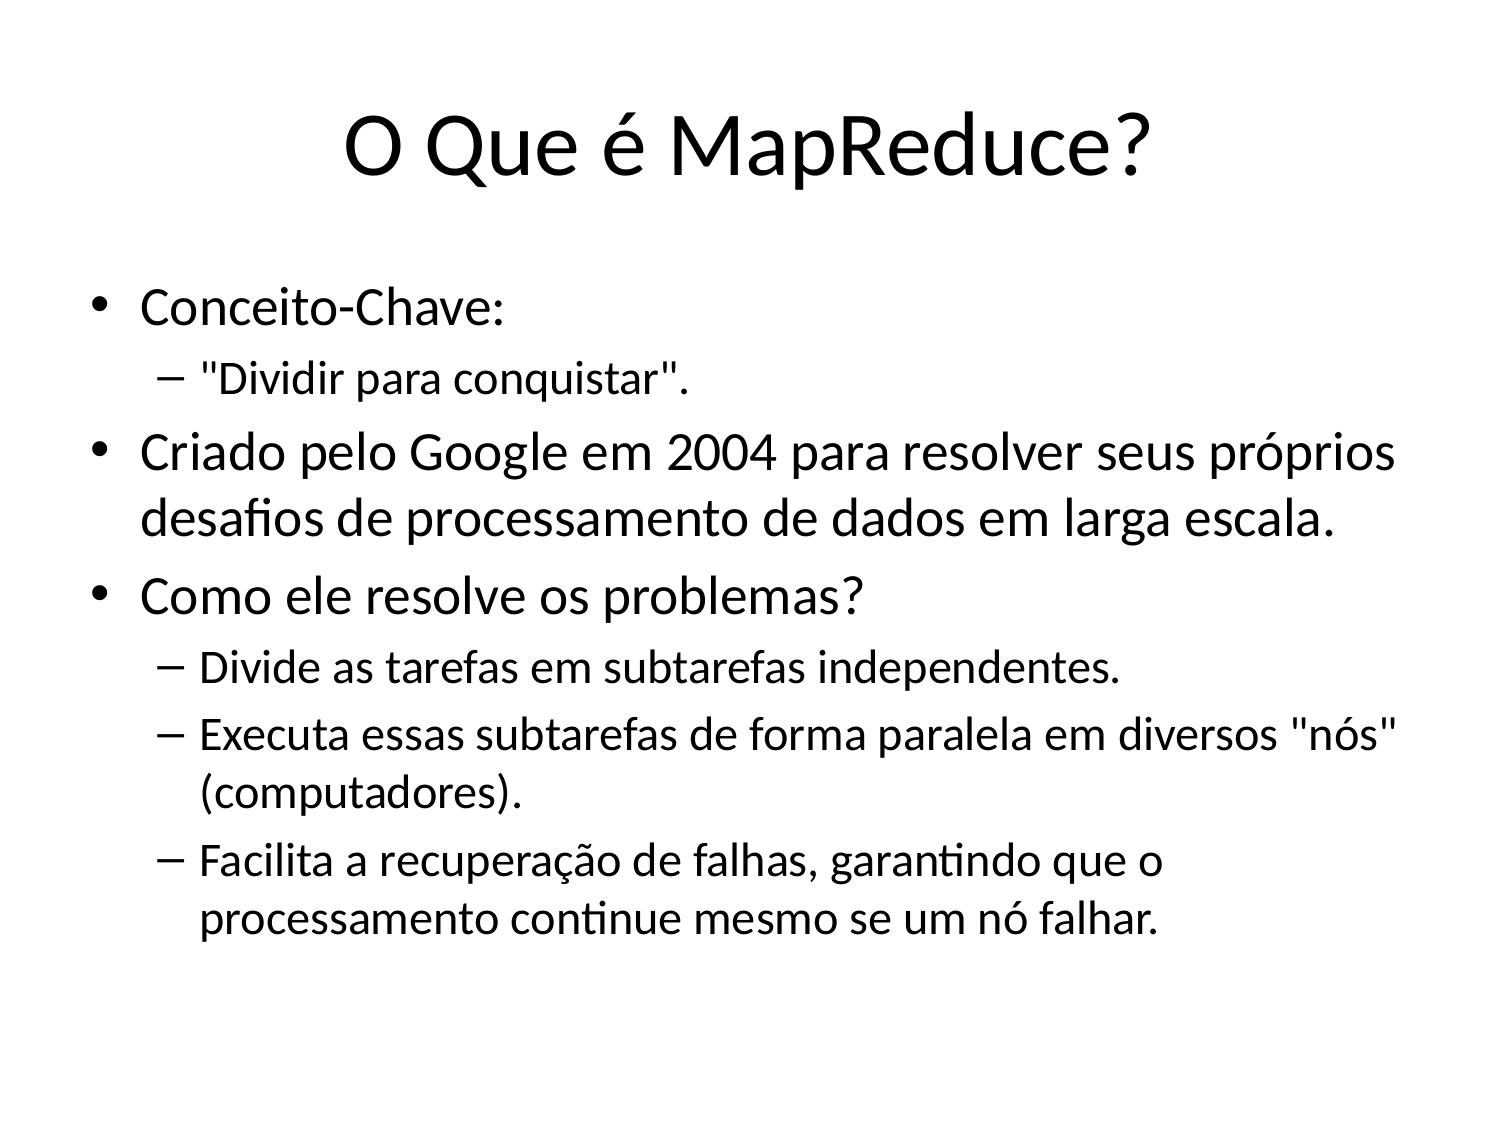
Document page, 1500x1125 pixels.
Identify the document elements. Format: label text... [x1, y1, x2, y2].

title O Que é MapReduce? [75, 45, 1425, 233]
list Conceito-Chave: "Dividir para conquistar". Criado pelo Google em 2004 para resolver seus próprios desafios de processamento de dados em larga escala. Como ele resolve os problemas? Divide as tarefas em subtarefas independentes. Executa essas subtarefas de forma paralela em diversos "nós" (computadores). Facilita a recuperação de falhas, garantindo que o processamento continue mesmo se um nó falhar. [75, 262, 1425, 1005]
